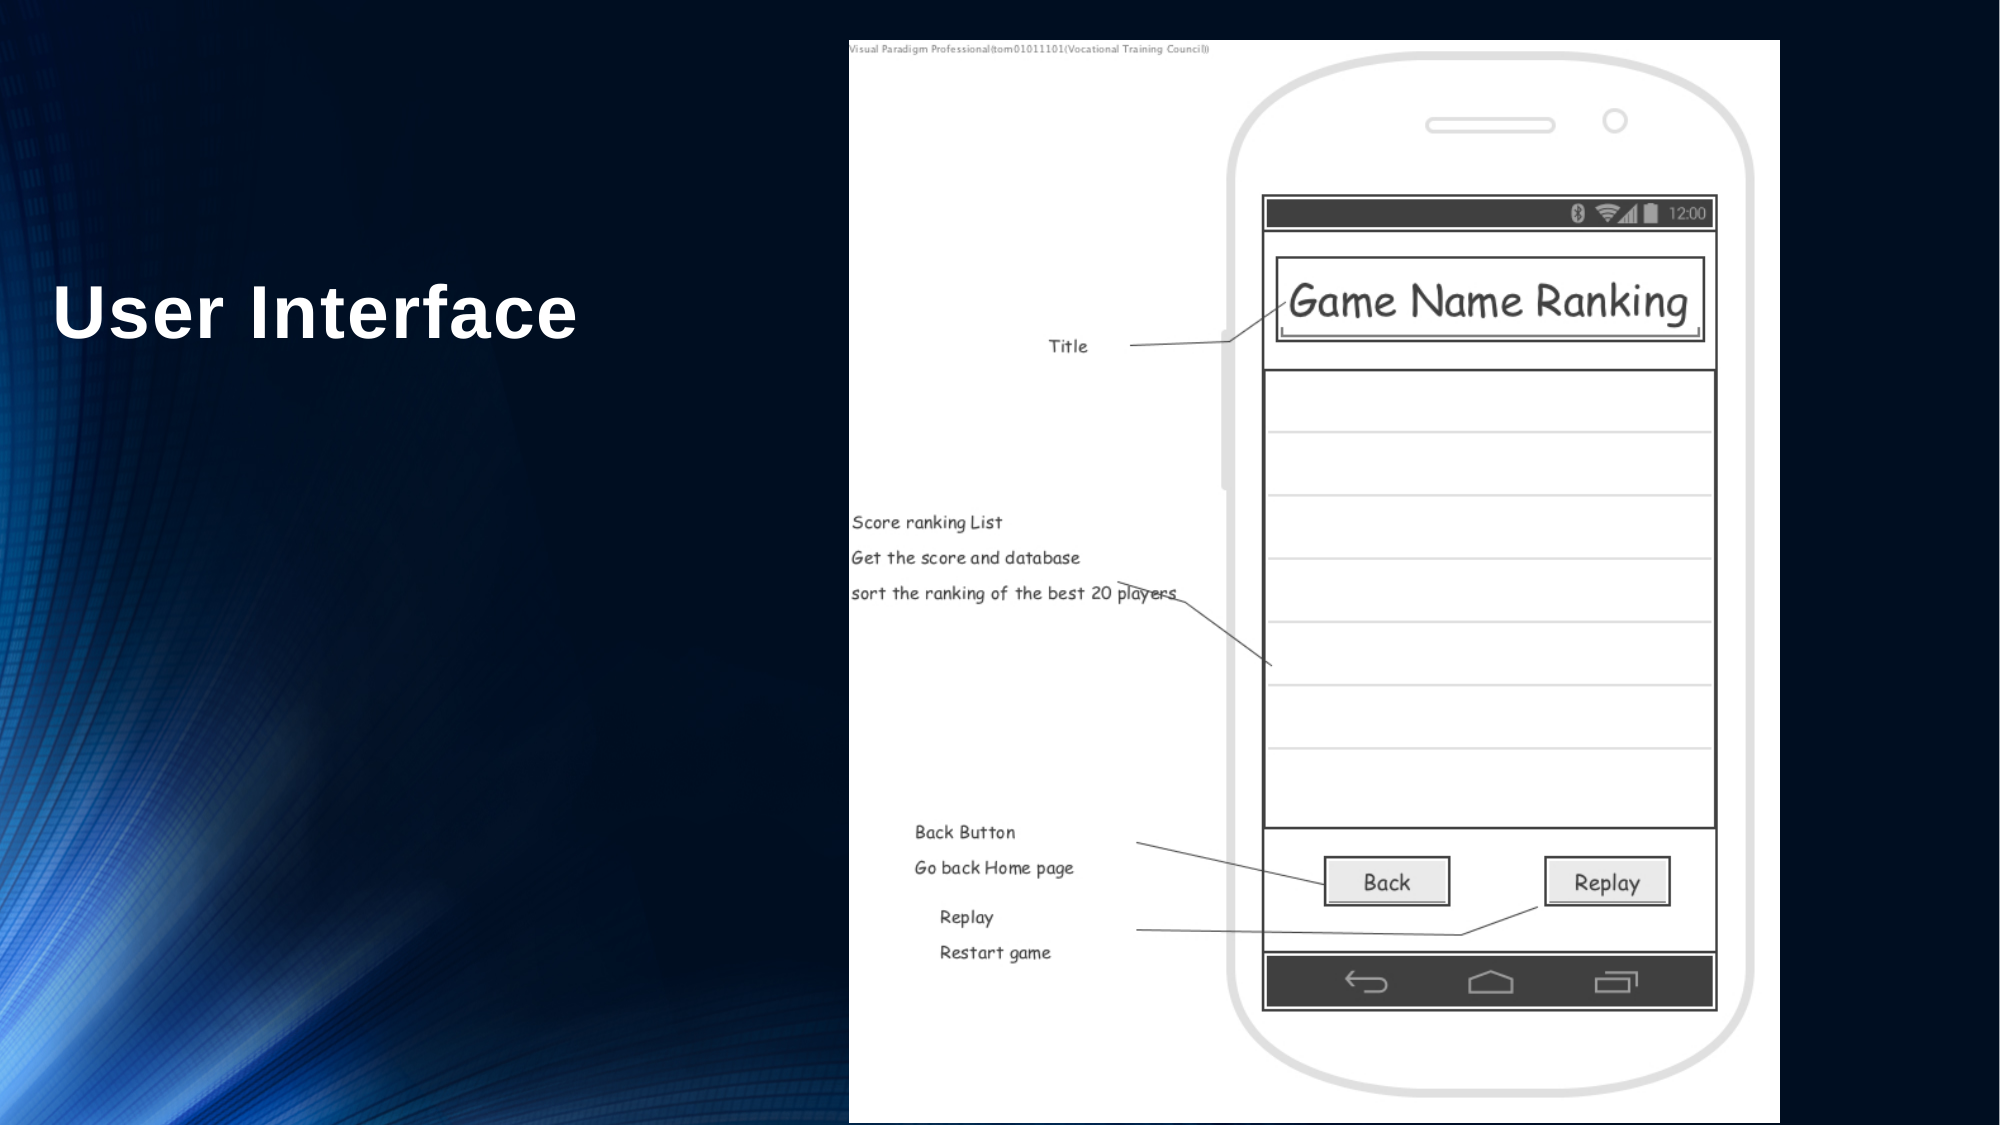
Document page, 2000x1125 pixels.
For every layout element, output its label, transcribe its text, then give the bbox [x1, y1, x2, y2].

picture [0, 0, 2000, 1125]
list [849, 40, 1780, 1123]
title User Interface [37, 137, 849, 363]
